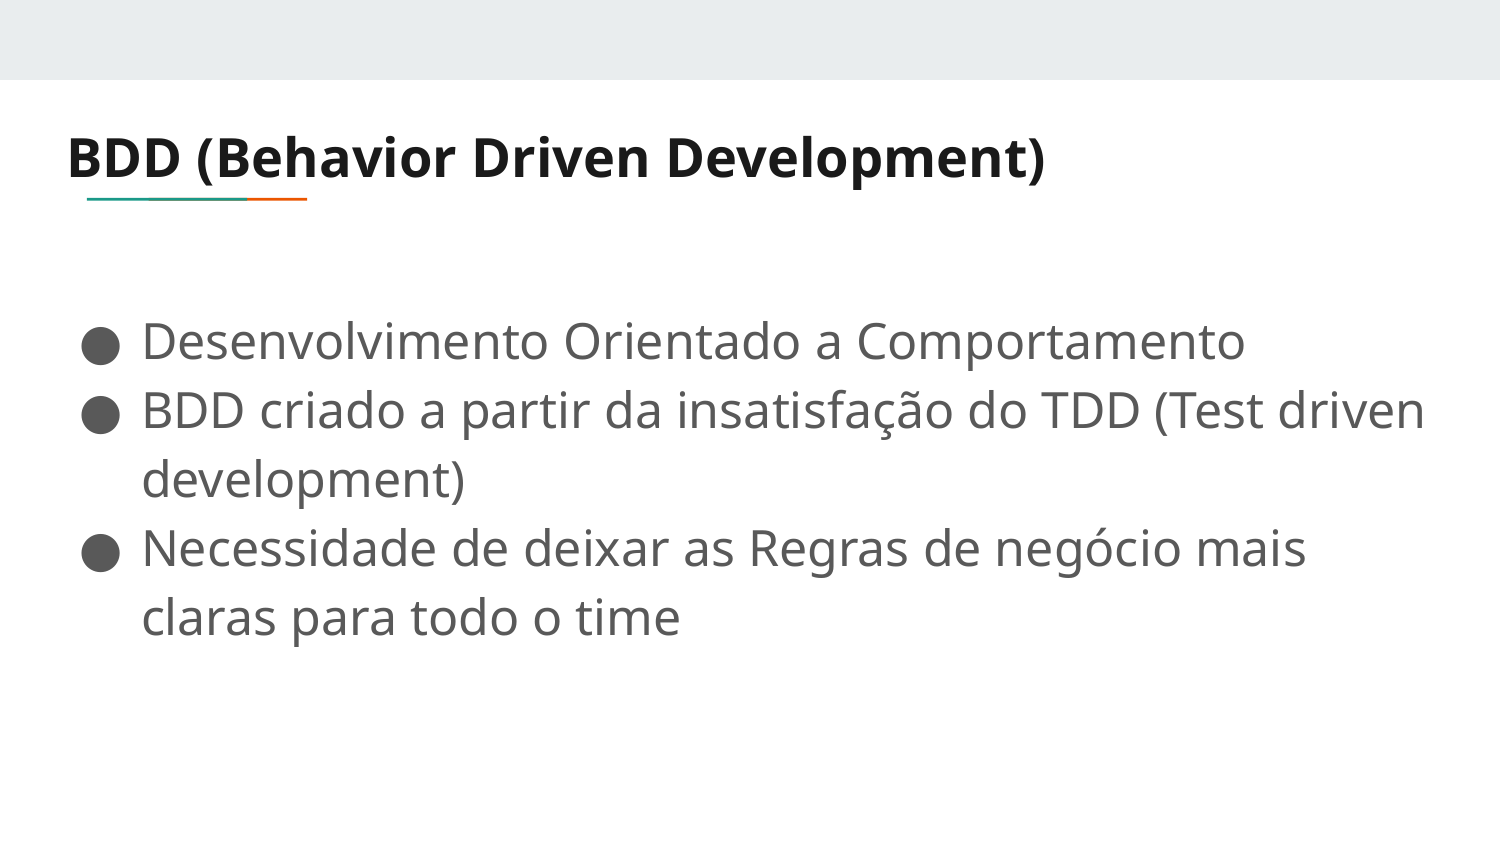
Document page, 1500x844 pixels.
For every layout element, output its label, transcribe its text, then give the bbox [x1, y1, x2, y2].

list Desenvolvimento Orientado a Comportamento BDD criado a partir da insatisfação do TDD (Test driven development) Necessidade de deixar as Regras de negócio mais claras para todo o time [51, 285, 1449, 750]
title BDD (Behavior Driven Development) [51, 108, 1449, 203]
